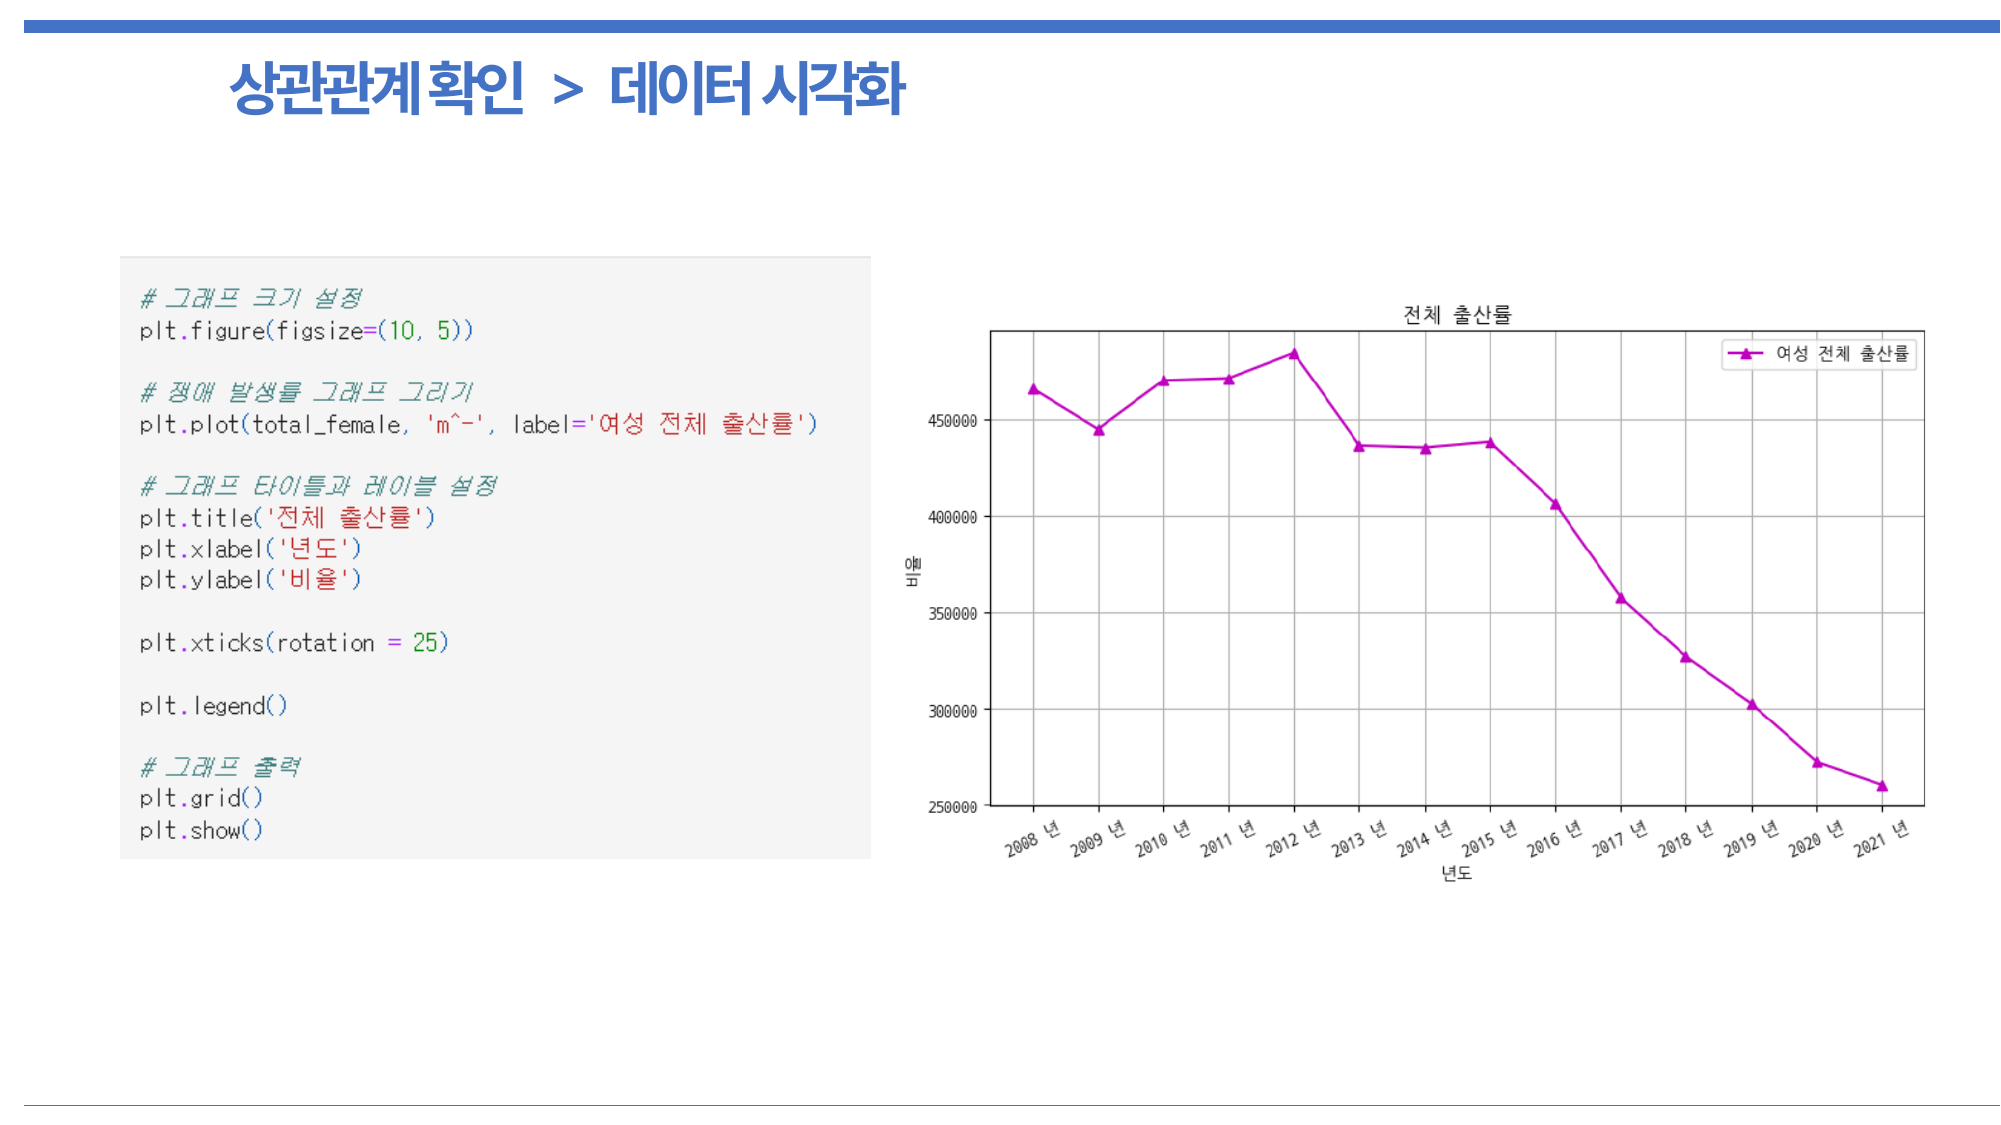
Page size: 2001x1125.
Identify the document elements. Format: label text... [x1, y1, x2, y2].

text_box 상관관계 확인 > 데이터 시각화 [213, 44, 923, 130]
picture [890, 297, 1952, 889]
picture [120, 255, 871, 859]
